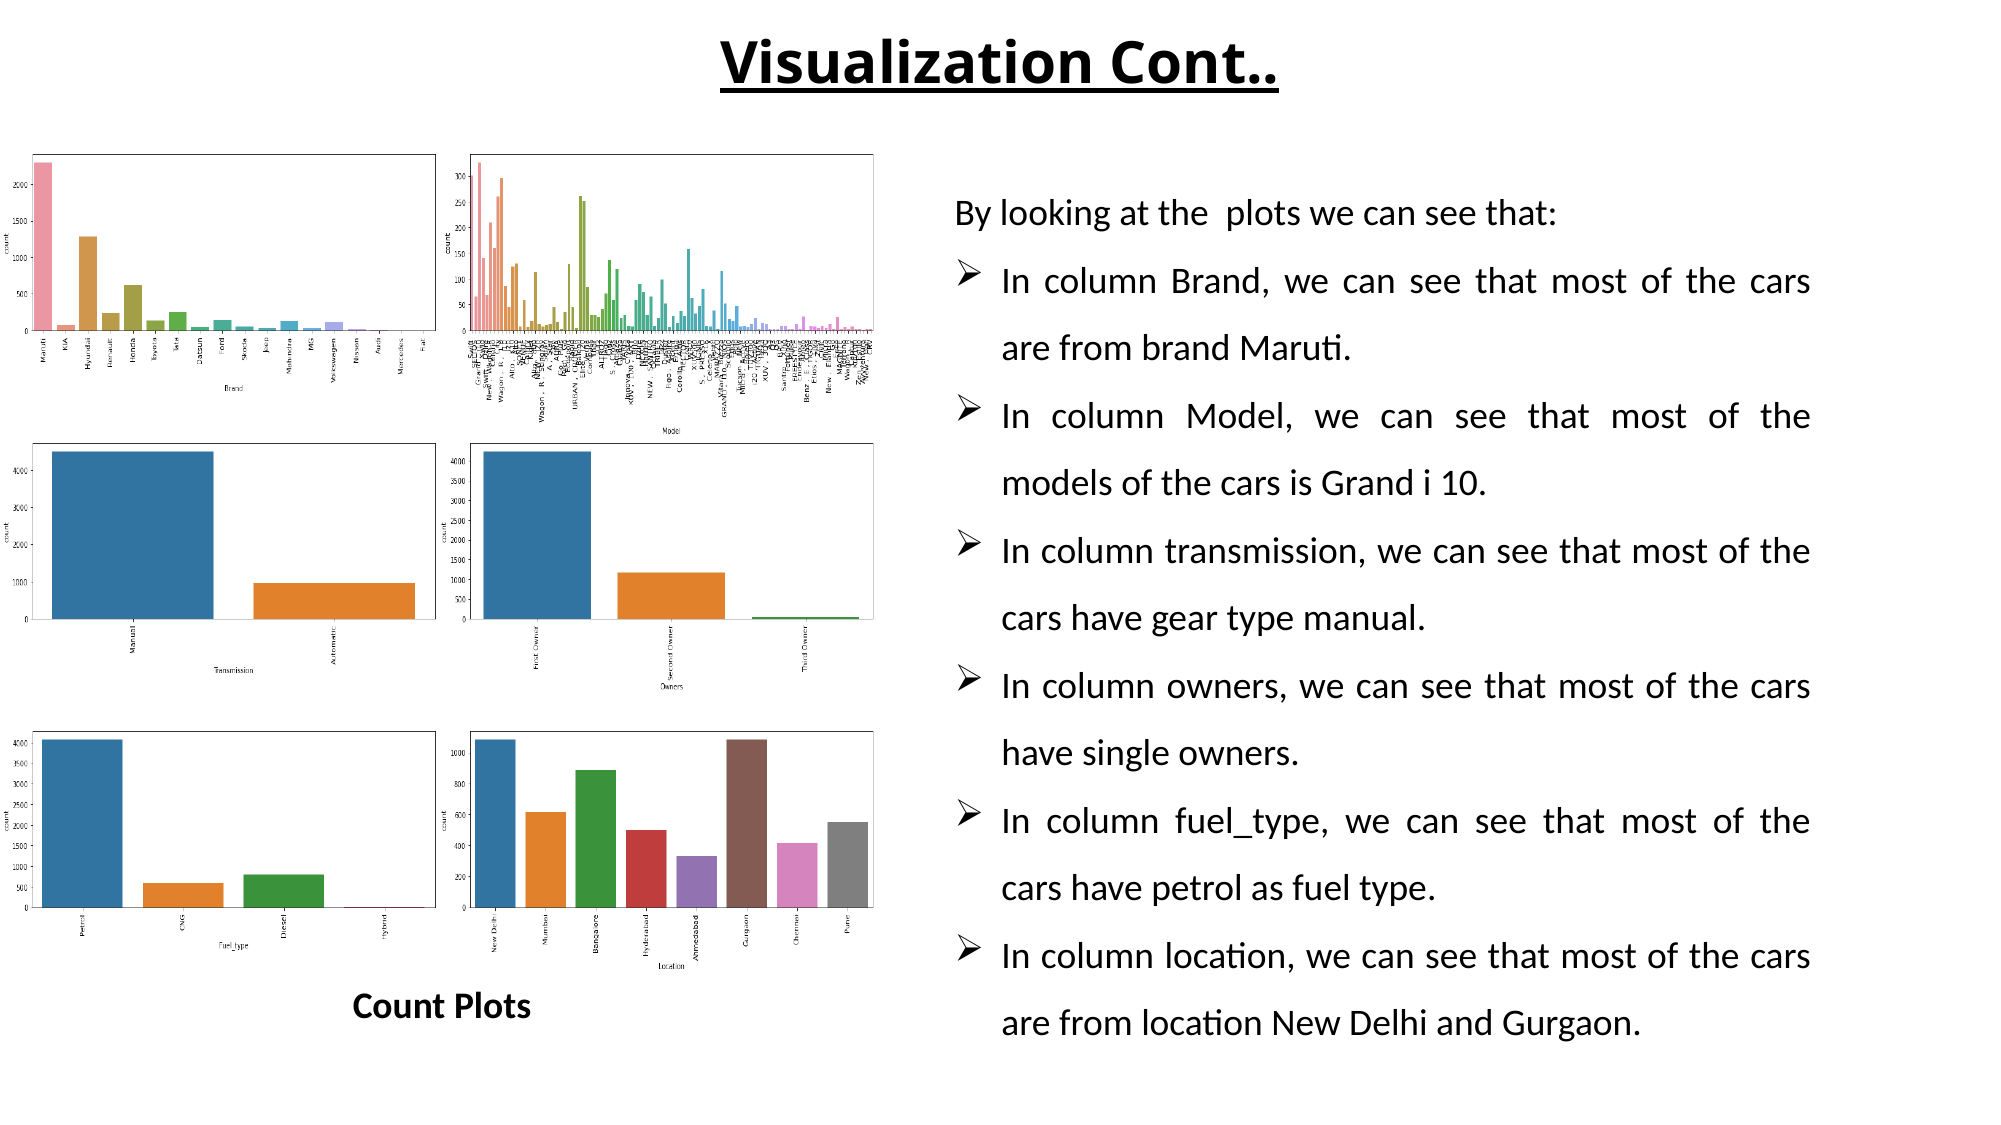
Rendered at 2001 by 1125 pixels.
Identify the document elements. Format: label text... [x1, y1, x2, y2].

text_box By looking at the plots we can see that: In column Brand, we can see that most of the cars are from brand Maruti. In column Model, we can see that most of the models of the cars is Grand i 10. In column transmission, we can see that most of the cars have gear type manual. In column owners, we can see that most of the cars have single owners. In column fuel_type, we can see that most of the cars have petrol as fuel type. In column location, we can see that most of the cars are from location New Delhi and Gurgaon. [939, 158, 1827, 1051]
text_box Visualization Cont.. [0, 26, 2000, 104]
text_box Count Plots [6, 982, 879, 1034]
picture [0, 149, 878, 976]
